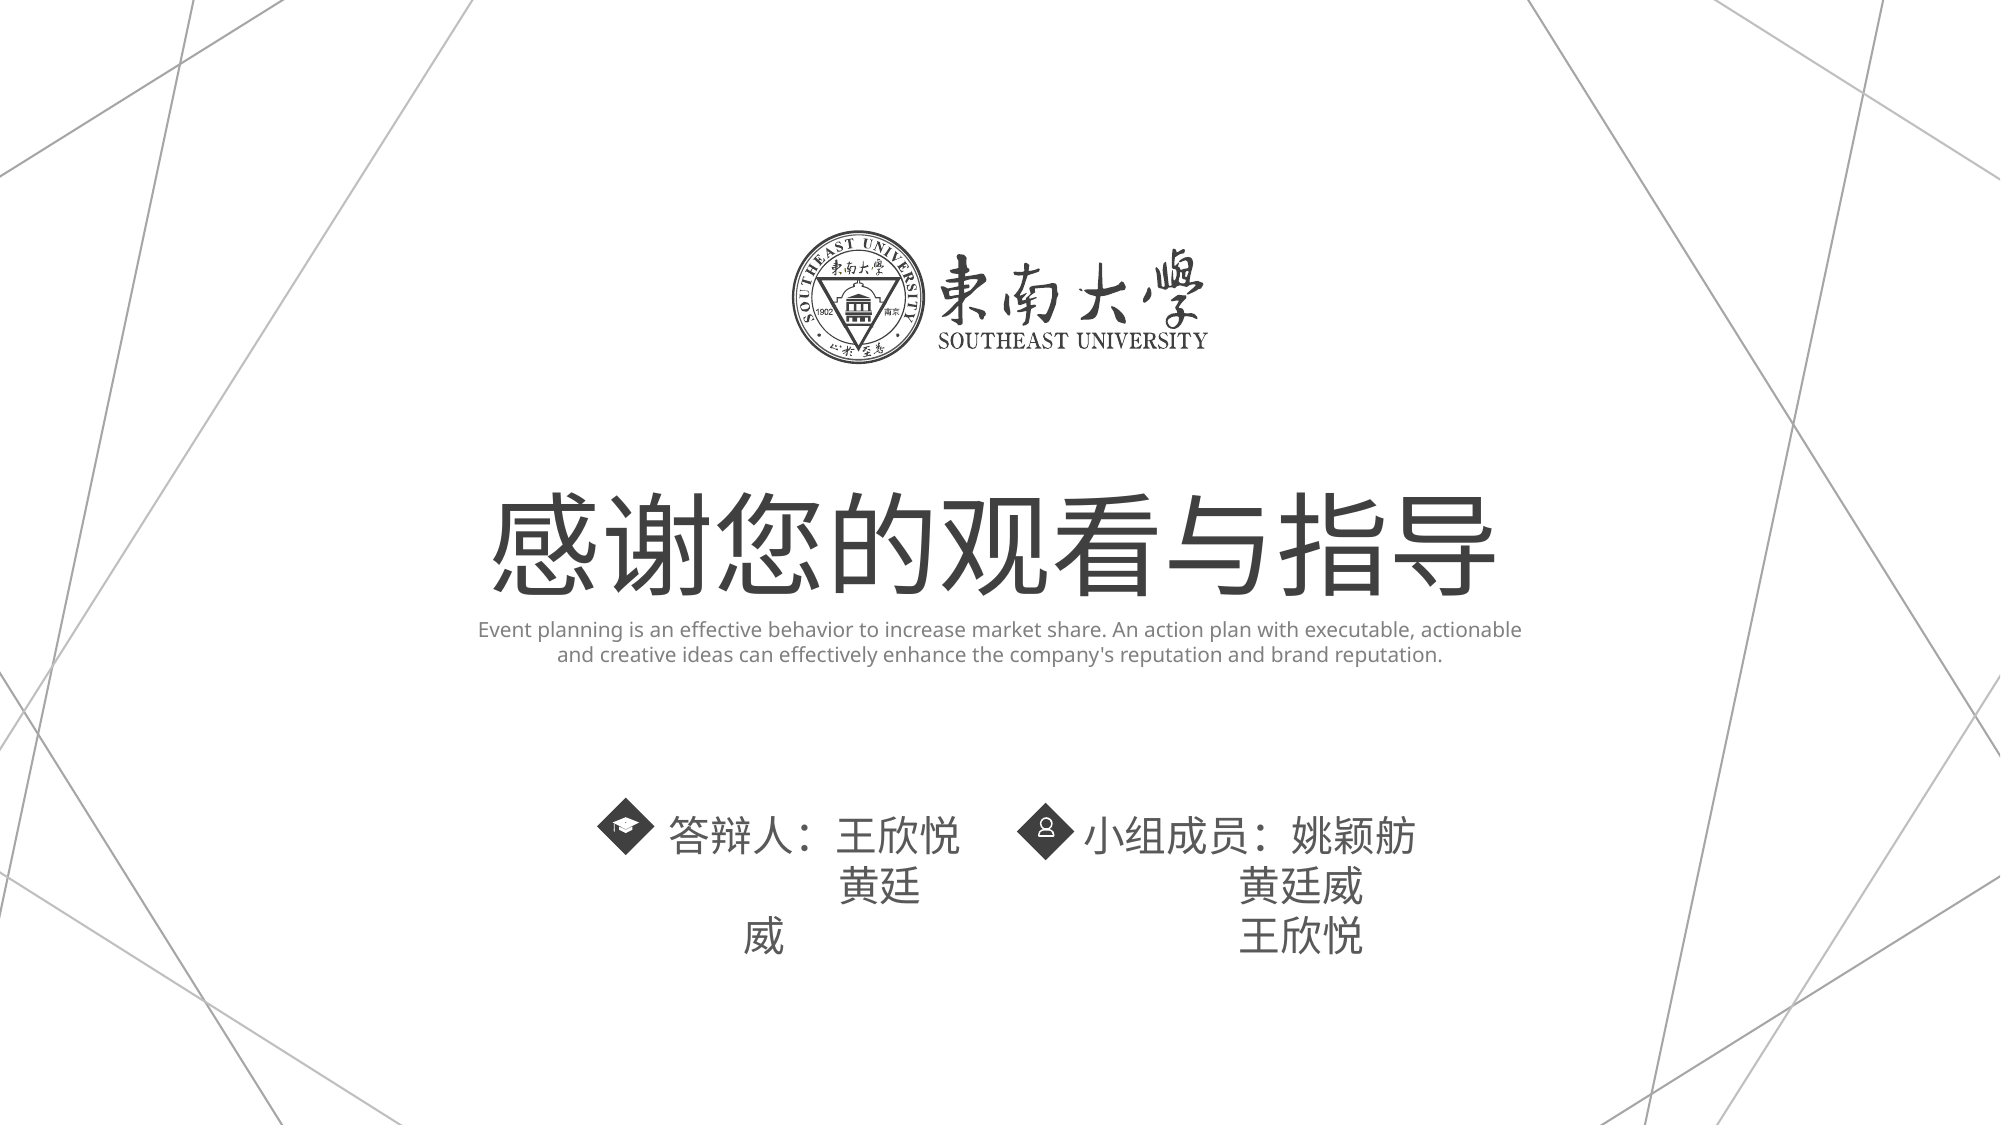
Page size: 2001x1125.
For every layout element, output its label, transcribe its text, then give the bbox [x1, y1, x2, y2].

text_box 小组成员：姚颖舫 黄廷威 王欣悦 [1068, 802, 1432, 968]
text_box Event planning is an effective behavior to increase market share. An action plan with executable, actionable and creative ideas can effectively enhance the company's reputation and brand reputation. [457, 609, 1543, 675]
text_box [791, 230, 1208, 365]
text_box [1015, 801, 1068, 862]
text_box 感谢您的观看与指导 [473, 467, 1517, 609]
text_box 答辩人：王欣悦 黄廷威 [654, 802, 977, 918]
text_box [1038, 817, 1055, 837]
text_box [595, 796, 654, 857]
text_box [612, 817, 640, 834]
